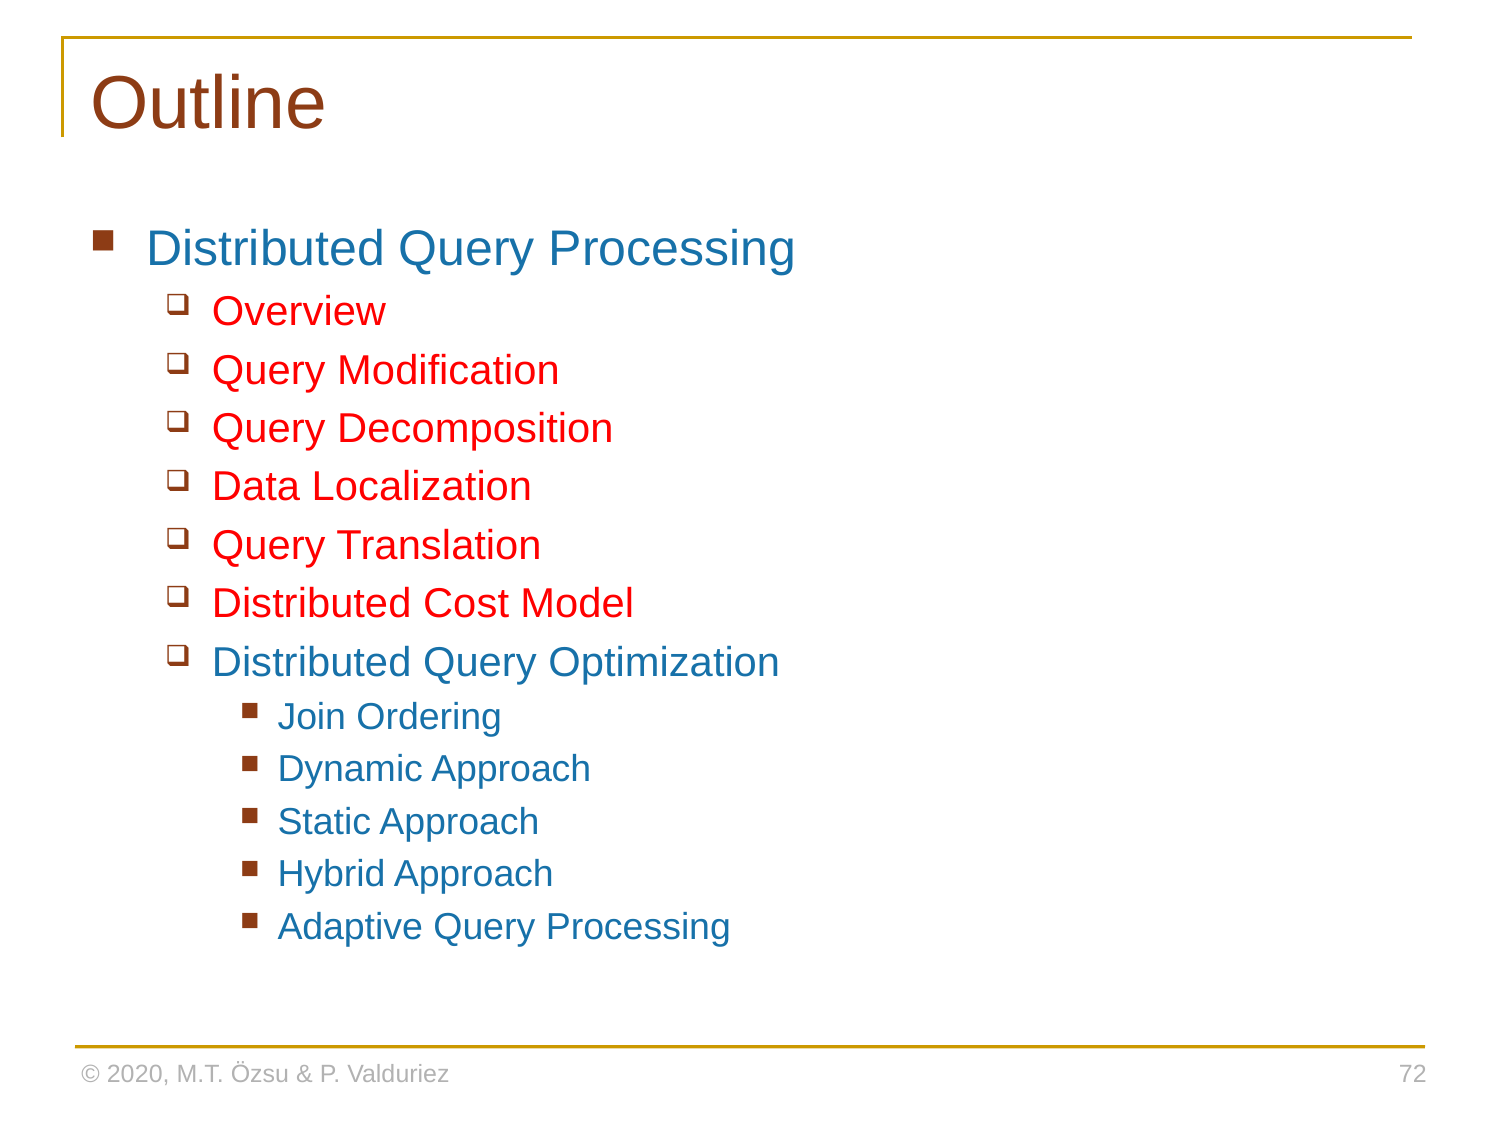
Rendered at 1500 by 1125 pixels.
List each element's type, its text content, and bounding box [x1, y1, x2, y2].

slide_number 72 [1104, 1042, 1442, 1103]
list Distributed Query Processing Overview Query Modification Query Decomposition Data Localization Query Translation Distributed Cost Model Distributed Query Optimization Join Ordering Dynamic Approach Static Approach Hybrid Approach Adaptive Query Processing [74, 207, 1426, 1006]
title Outline [74, 45, 1426, 207]
footer © 2020, M.T. Özsu & P. Valduriez [66, 1042, 573, 1103]
